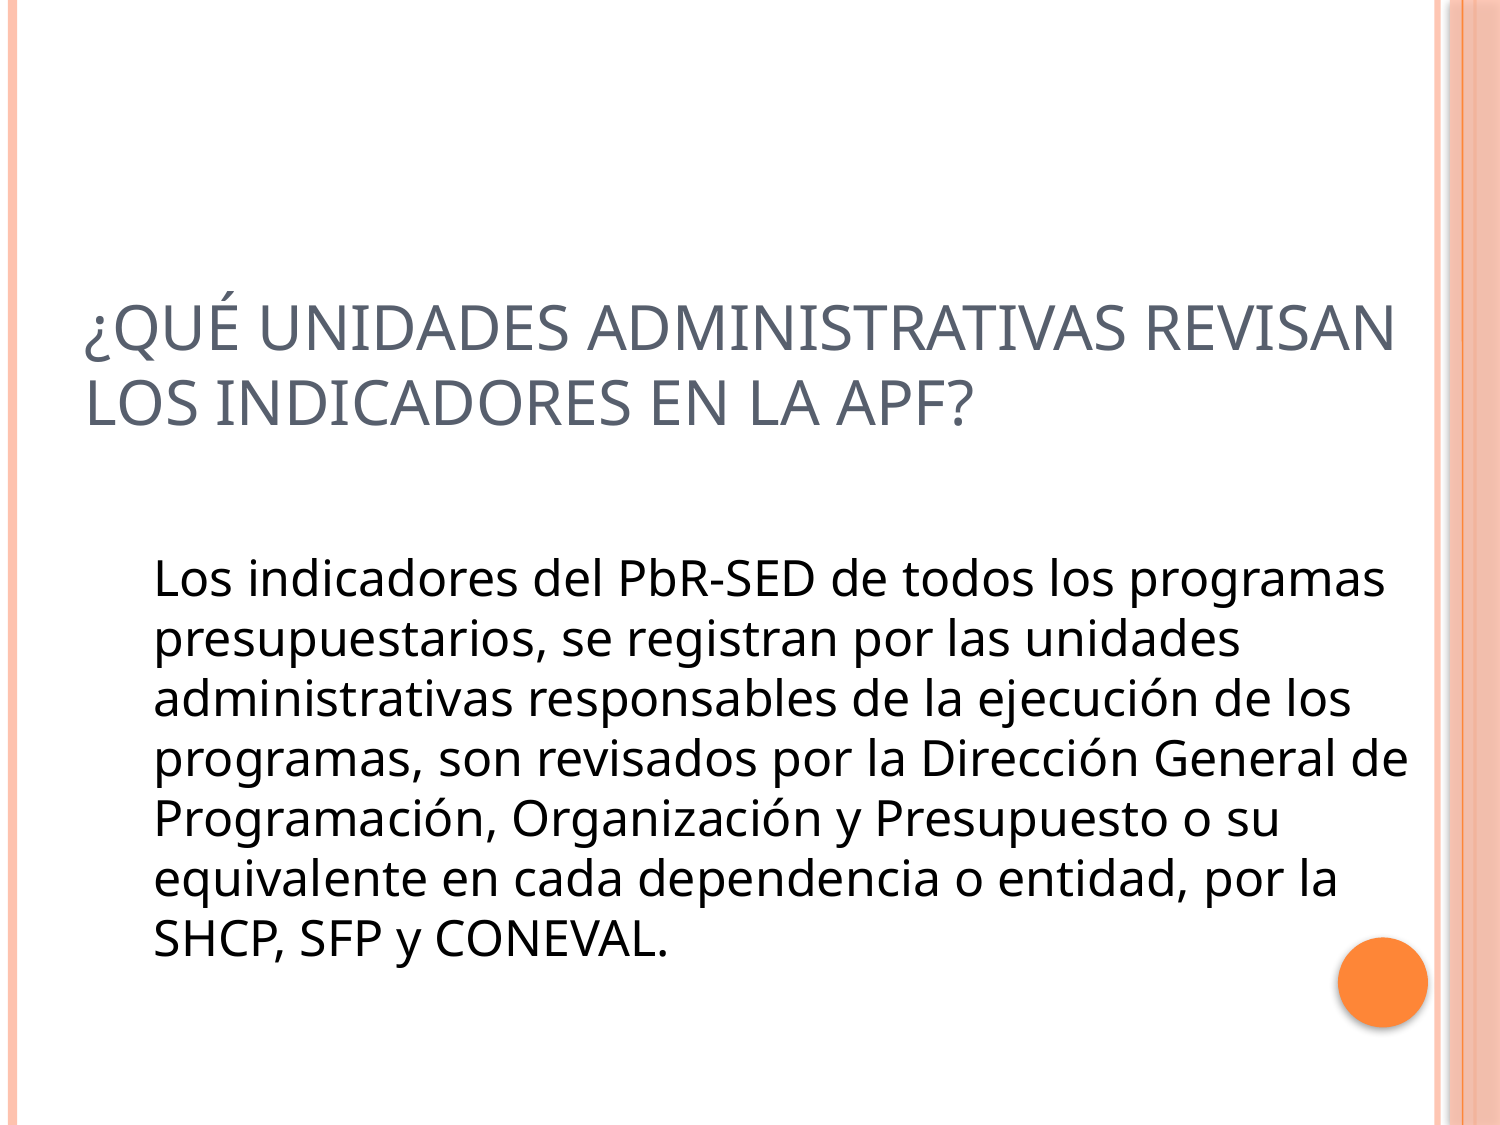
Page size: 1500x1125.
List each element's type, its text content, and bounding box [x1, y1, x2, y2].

list Los indicadores del PbR-SED de todos los programas presupuestarios, se registran por las unidades administrativas responsables de la ejecución de los programas, son revisados por la Dirección General de Programación, Organización y Presupuesto o su equivalente en cada dependencia o entidad, por la SHCP, SFP y CONEVAL. [93, 539, 1444, 1067]
title ¿Qué unidades administrativas revisan los indicadores en la APF? [70, 257, 1421, 446]
